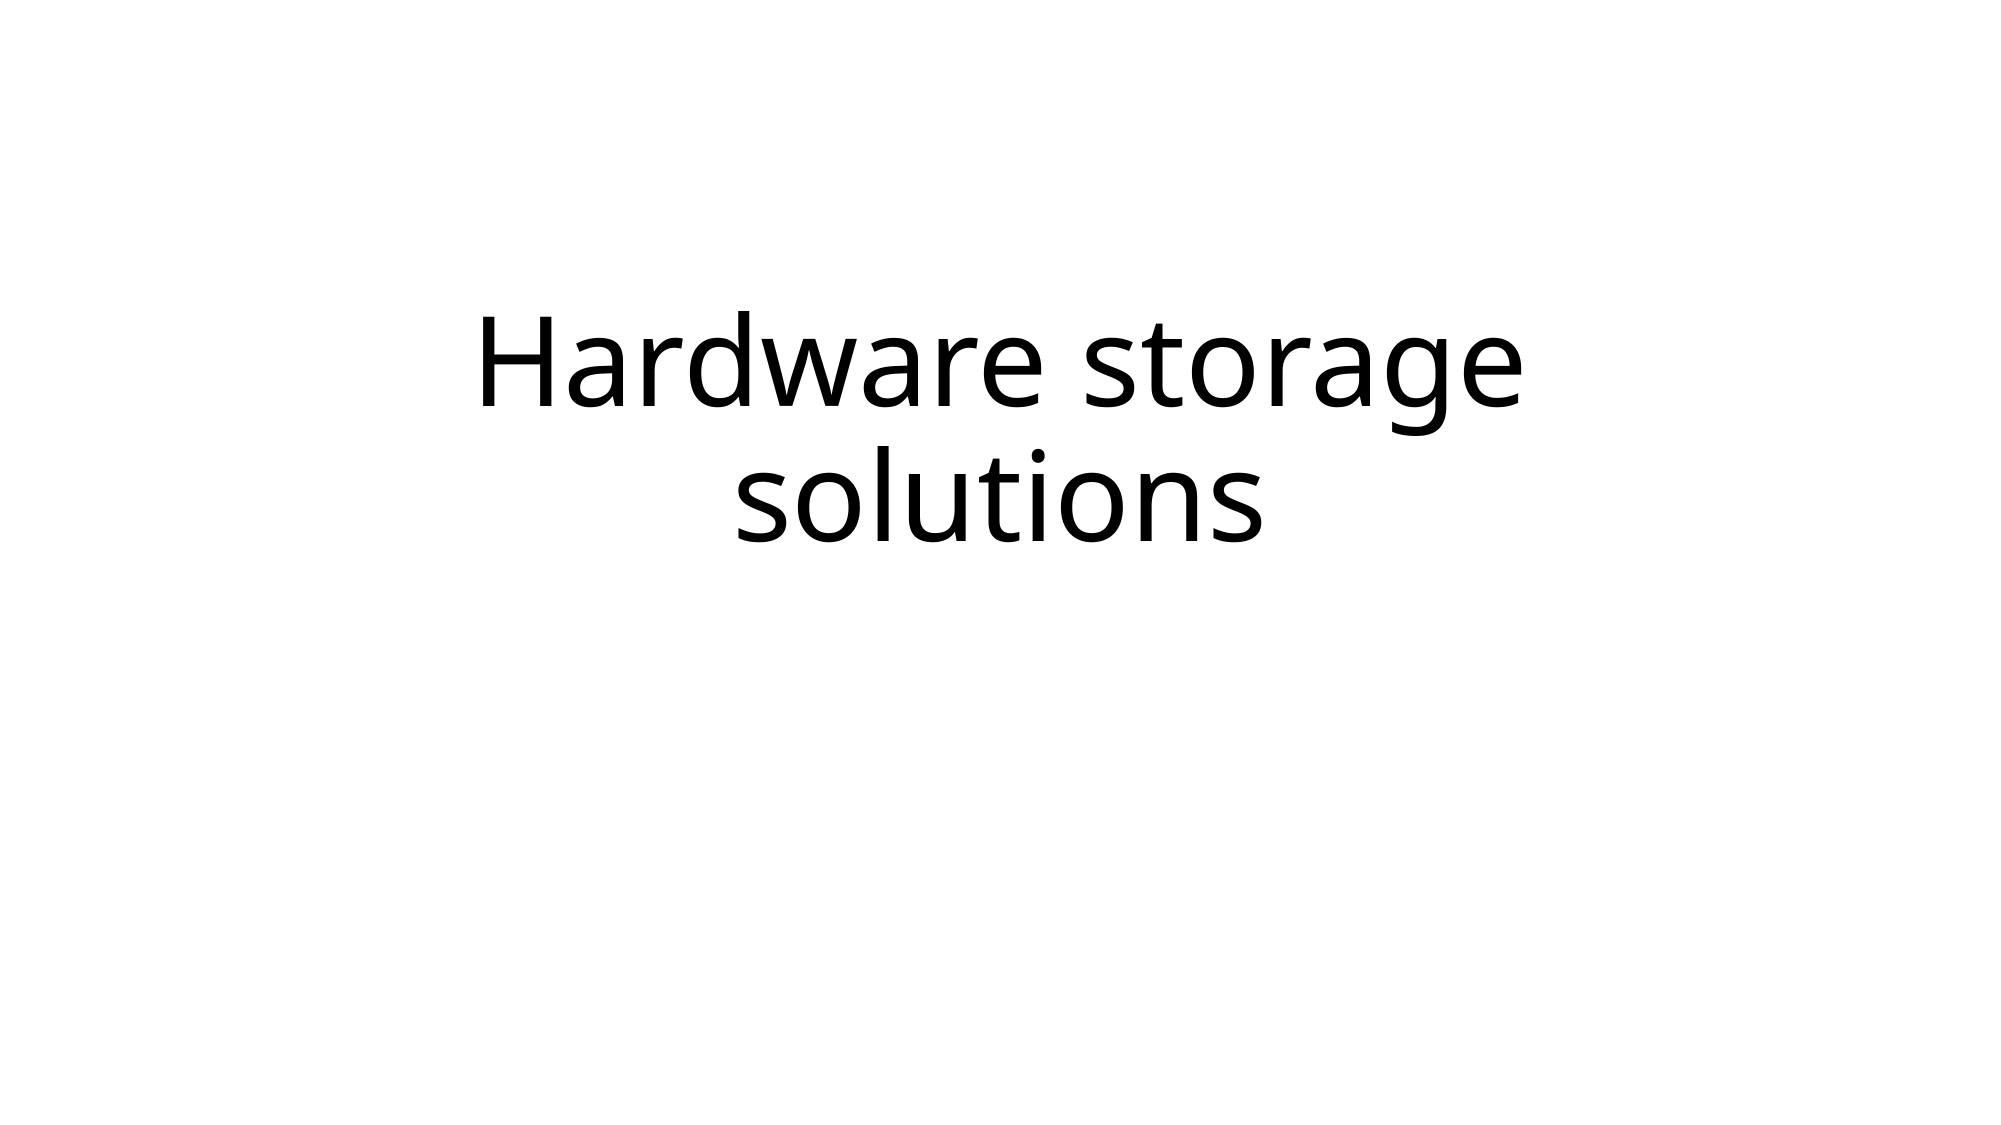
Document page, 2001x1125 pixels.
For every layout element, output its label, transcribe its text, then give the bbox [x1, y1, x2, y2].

title Hardware storage solutions [249, 184, 1750, 576]
